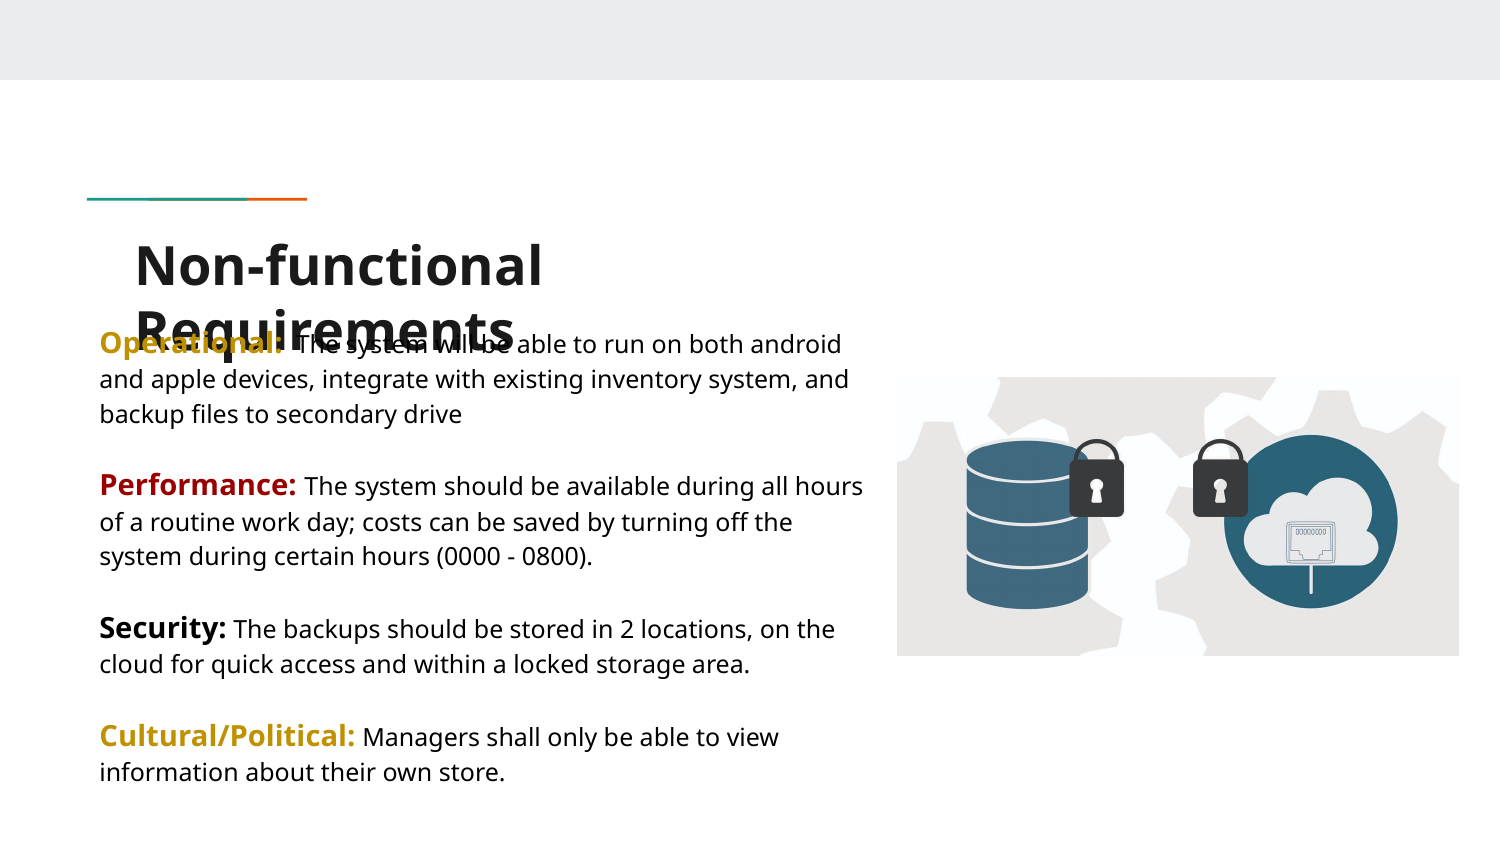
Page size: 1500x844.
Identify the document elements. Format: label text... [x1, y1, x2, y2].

title Non-functional Requirements [119, 216, 932, 305]
list Operational: The system will be able to run on both android and apple devices, integrate with existing inventory system, and backup files to secondary drive Performance: The system should be available during all hours of a routine work day; costs can be saved by turning off the system during certain hours (0000 - 0800). Security: The backups should be stored in 2 locations, on the cloud for quick access and within a locked storage area. Cultural/Political: Managers shall only be able to view information about their own store. [84, 304, 887, 799]
picture [897, 377, 1459, 656]
